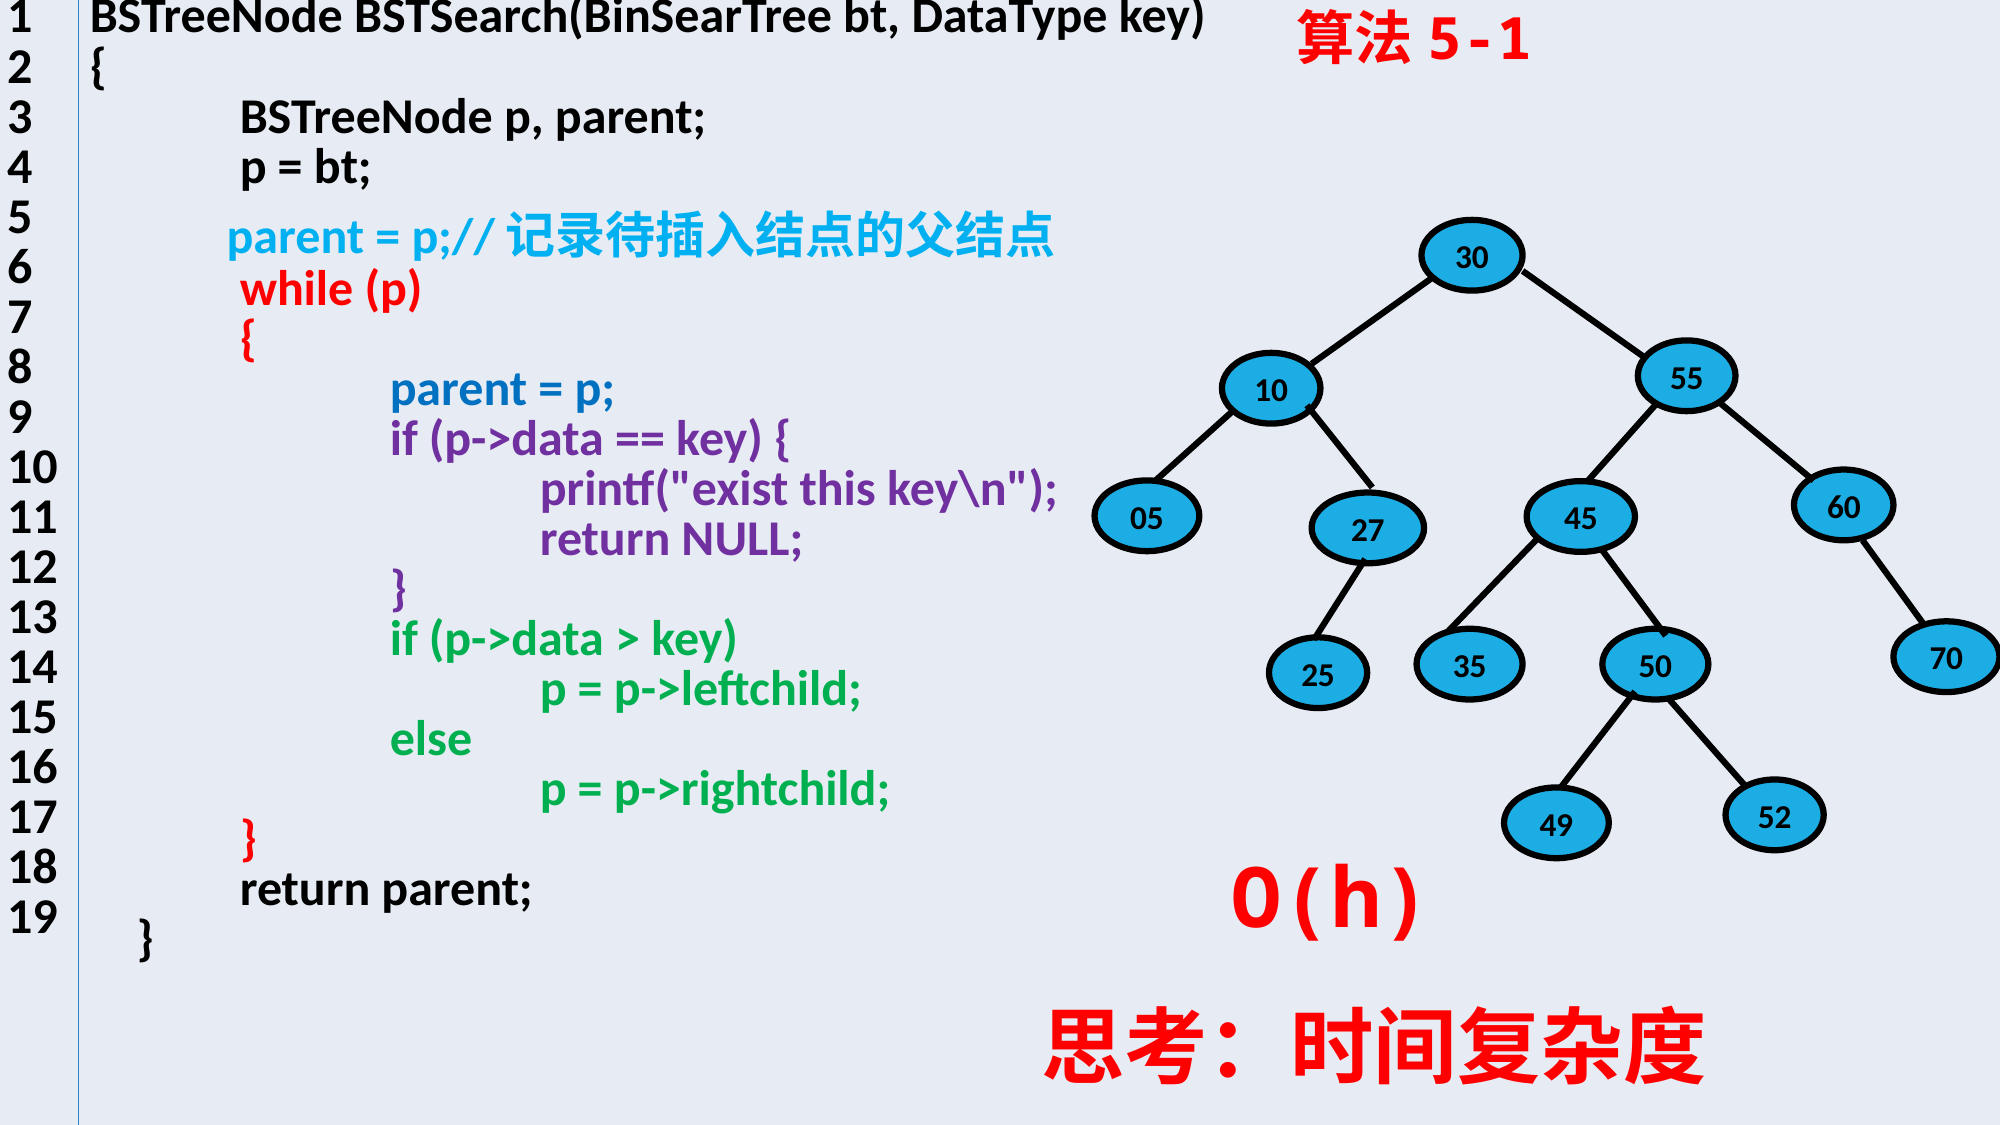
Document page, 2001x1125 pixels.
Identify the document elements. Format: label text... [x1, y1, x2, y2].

table_header 1 2 3 4 5 6 7 8 9 10 11 12 13 14 15 16 17 18 19 [0, 0, 78, 1125]
text_box 70 [1892, 620, 2000, 694]
text_box 27 [1310, 491, 1426, 565]
table_header BSTreeNode BSTSearch(BinSearTree bt, DataType key) { BSTreeNode p, parent; p = bt; parent = p;//记录待插入结点的父结点 while (p) { parent = p; if (p->data == key) { printf("exist this key\n"); return NULL; } if (p->data > key) p = p->leftchild; else p = p->rightchild; } return parent; } [79, 0, 2000, 1125]
text_box O(h) [1216, 836, 1459, 952]
text_box 35 [1415, 627, 1524, 701]
text_box 55 [1636, 339, 1737, 413]
text_box 05 [1093, 479, 1201, 553]
text_box 45 [1525, 479, 1637, 554]
text_box 60 [1792, 468, 1895, 542]
text_box 10 [1220, 351, 1322, 425]
text_box 50 [1601, 627, 1710, 701]
text_box 30 [1420, 218, 1524, 292]
text_box 25 [1267, 636, 1369, 710]
text_box 算法5-1 [1281, 0, 1593, 79]
text_box 49 [1502, 786, 1611, 860]
text_box 52 [1724, 778, 1826, 852]
text_box 思考：时间复杂度 [1026, 986, 1876, 1102]
